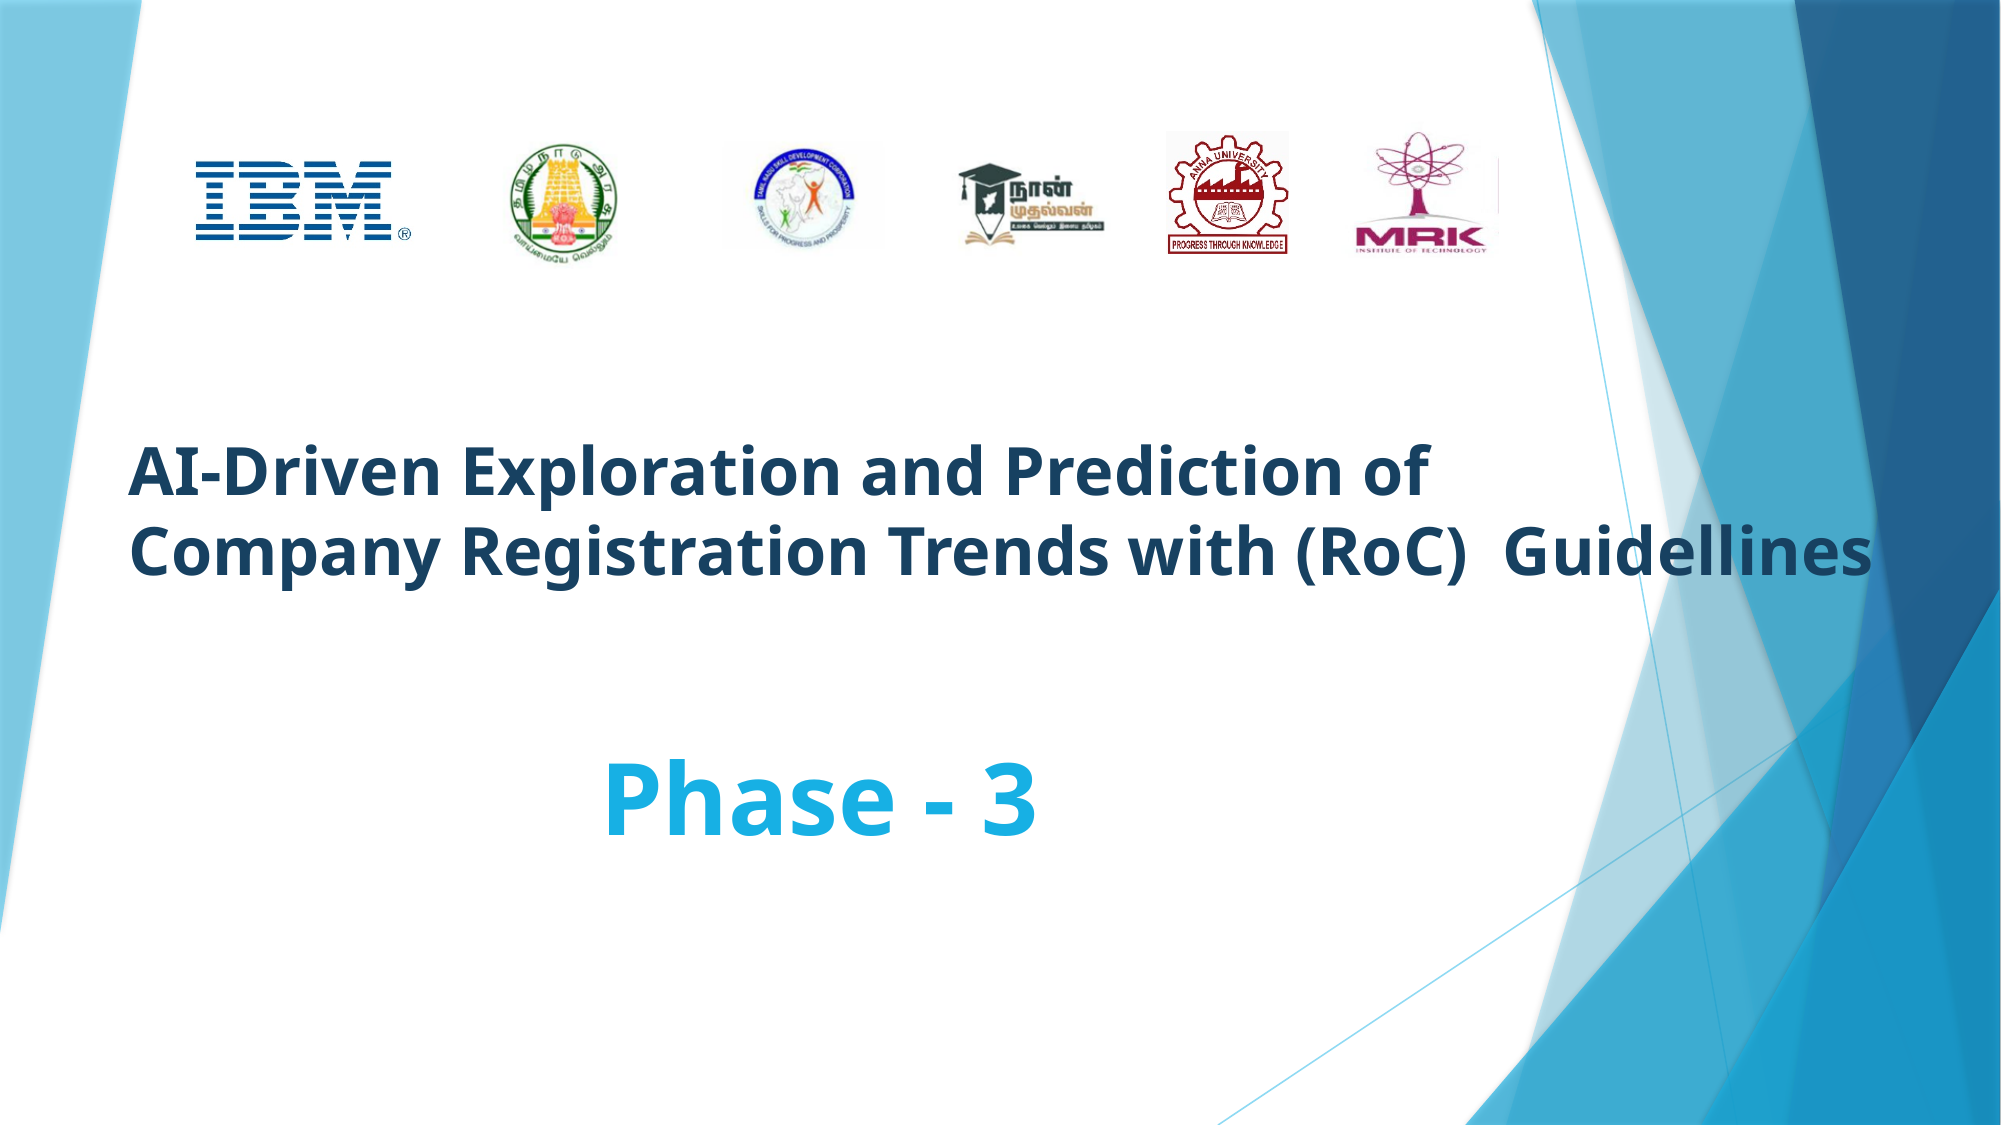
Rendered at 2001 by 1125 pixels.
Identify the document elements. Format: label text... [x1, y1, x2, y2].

picture [491, 131, 1114, 270]
title AI-Driven Exploration and Prediction of Company Registration Trends with (RoC) Guidellines [113, 285, 1901, 776]
subtitle Phase - 3 [280, 728, 1359, 856]
picture [1341, 115, 1500, 270]
picture [1166, 131, 1289, 255]
picture [183, 115, 423, 286]
